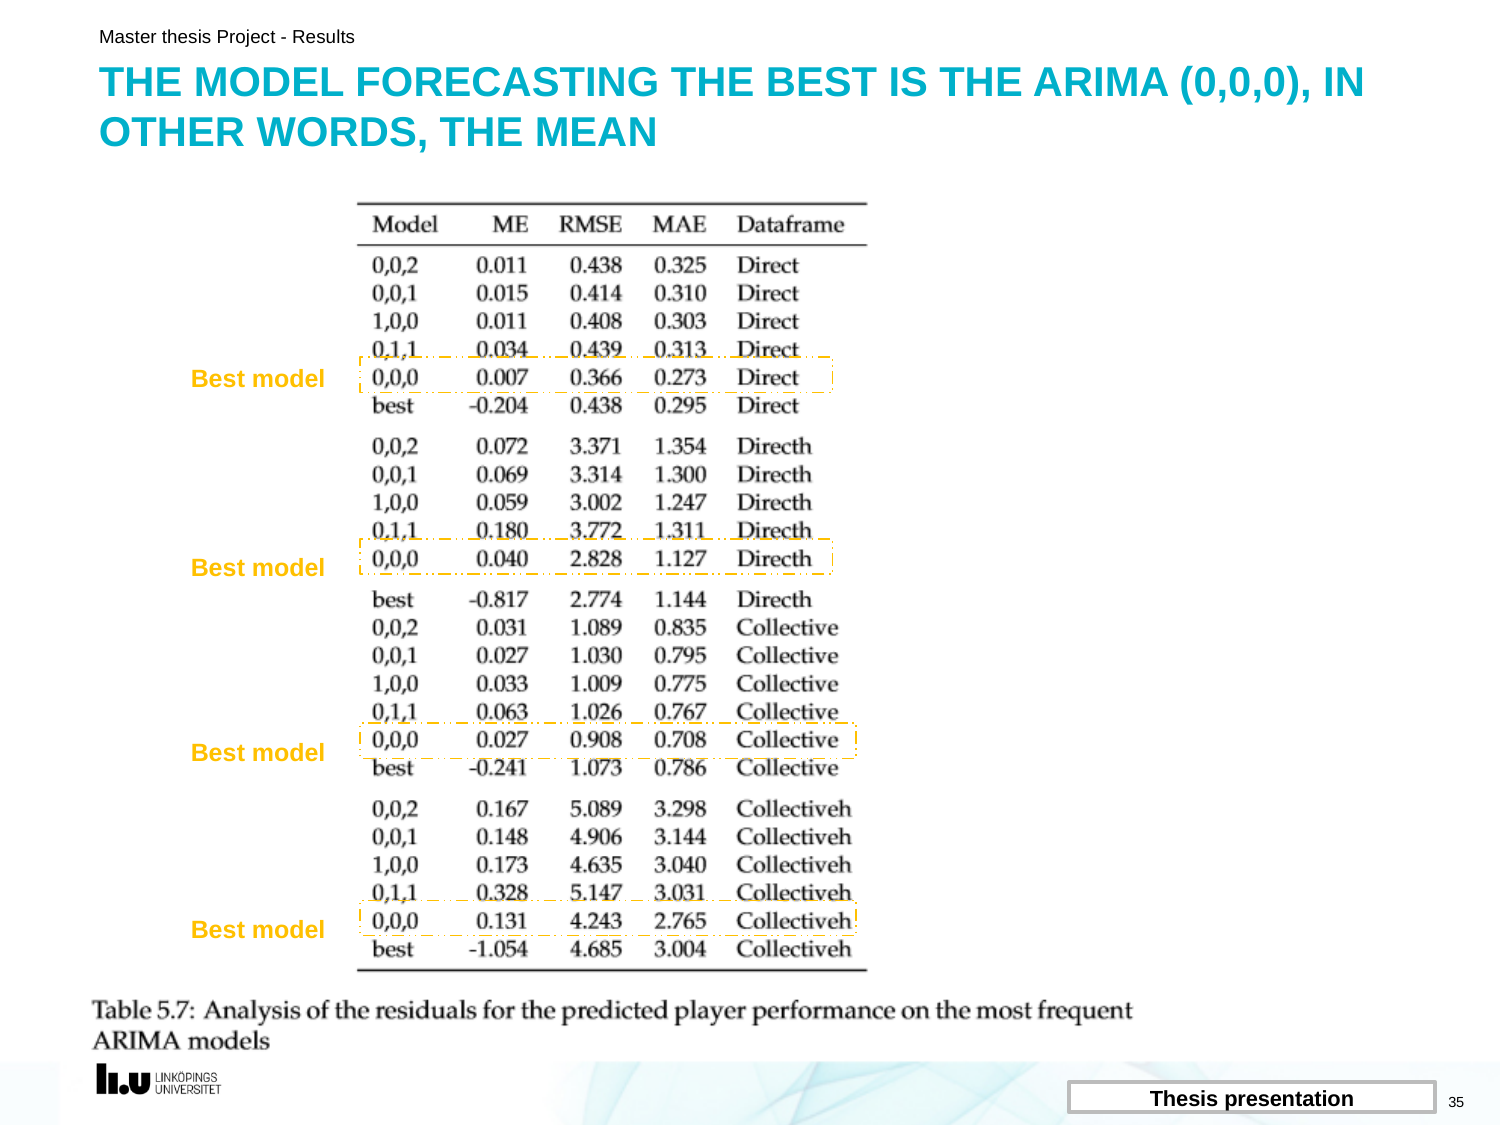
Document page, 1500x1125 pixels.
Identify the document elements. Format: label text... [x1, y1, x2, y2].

list Master thesis Project - Results [83, 19, 1447, 52]
title THE MODEL FORECASTING THE BEST IS THE ARIMA (0,0,0), IN OTHER WORDS, THE MEAN [83, 47, 1471, 241]
text_box Thesis presentation [1067, 1080, 1437, 1114]
picture [0, 180, 1500, 1125]
